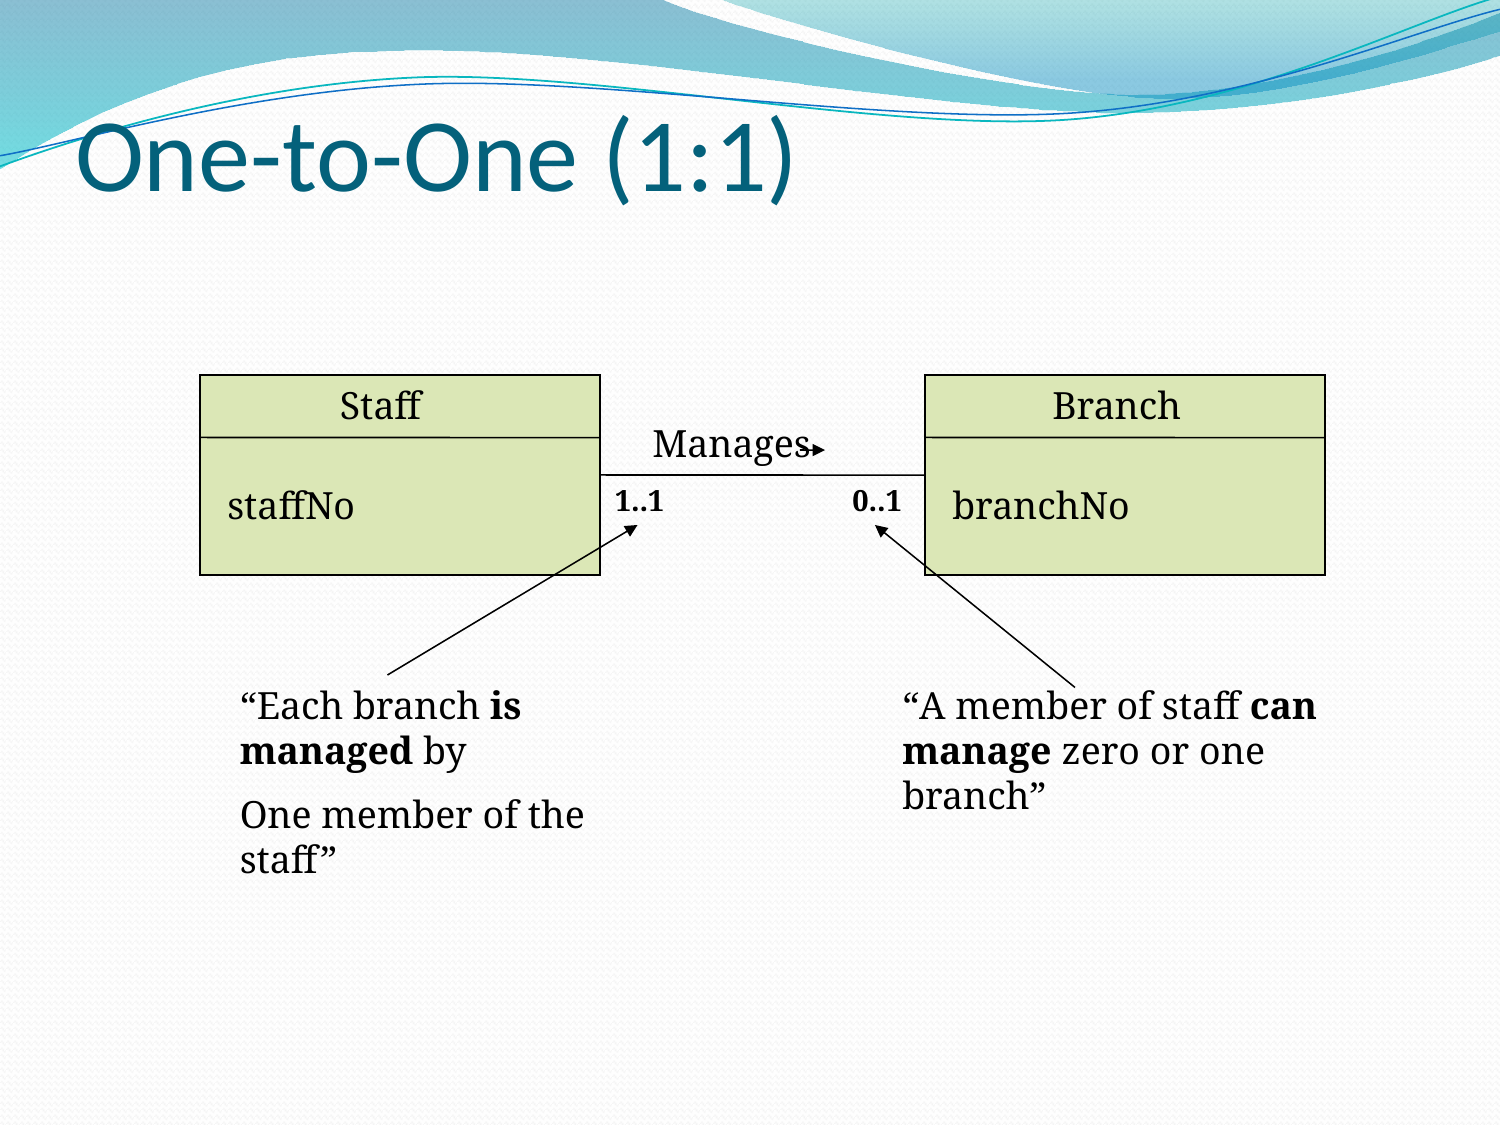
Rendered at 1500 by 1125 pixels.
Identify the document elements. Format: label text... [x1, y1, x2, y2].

text_box [924, 375, 1325, 437]
text_box [200, 438, 600, 575]
text_box “Each branch is managed by One member of the staff” [225, 674, 700, 889]
text_box “A member of staff can manage zero or one branch” [887, 674, 1363, 825]
text_box 1..1 [599, 474, 688, 525]
text_box [200, 375, 600, 437]
text_box [799, 443, 826, 457]
text_box 0..1 [837, 474, 925, 525]
text_box branchNo [937, 474, 1288, 535]
text_box staffNo [212, 474, 563, 535]
text_box [387, 525, 638, 676]
text_box [924, 438, 1325, 575]
title One-to-One (1:1) [75, 24, 1425, 213]
text_box Manages [637, 412, 863, 473]
text_box [874, 525, 1076, 688]
text_box Branch [1037, 374, 1388, 435]
text_box Staff [324, 374, 525, 435]
